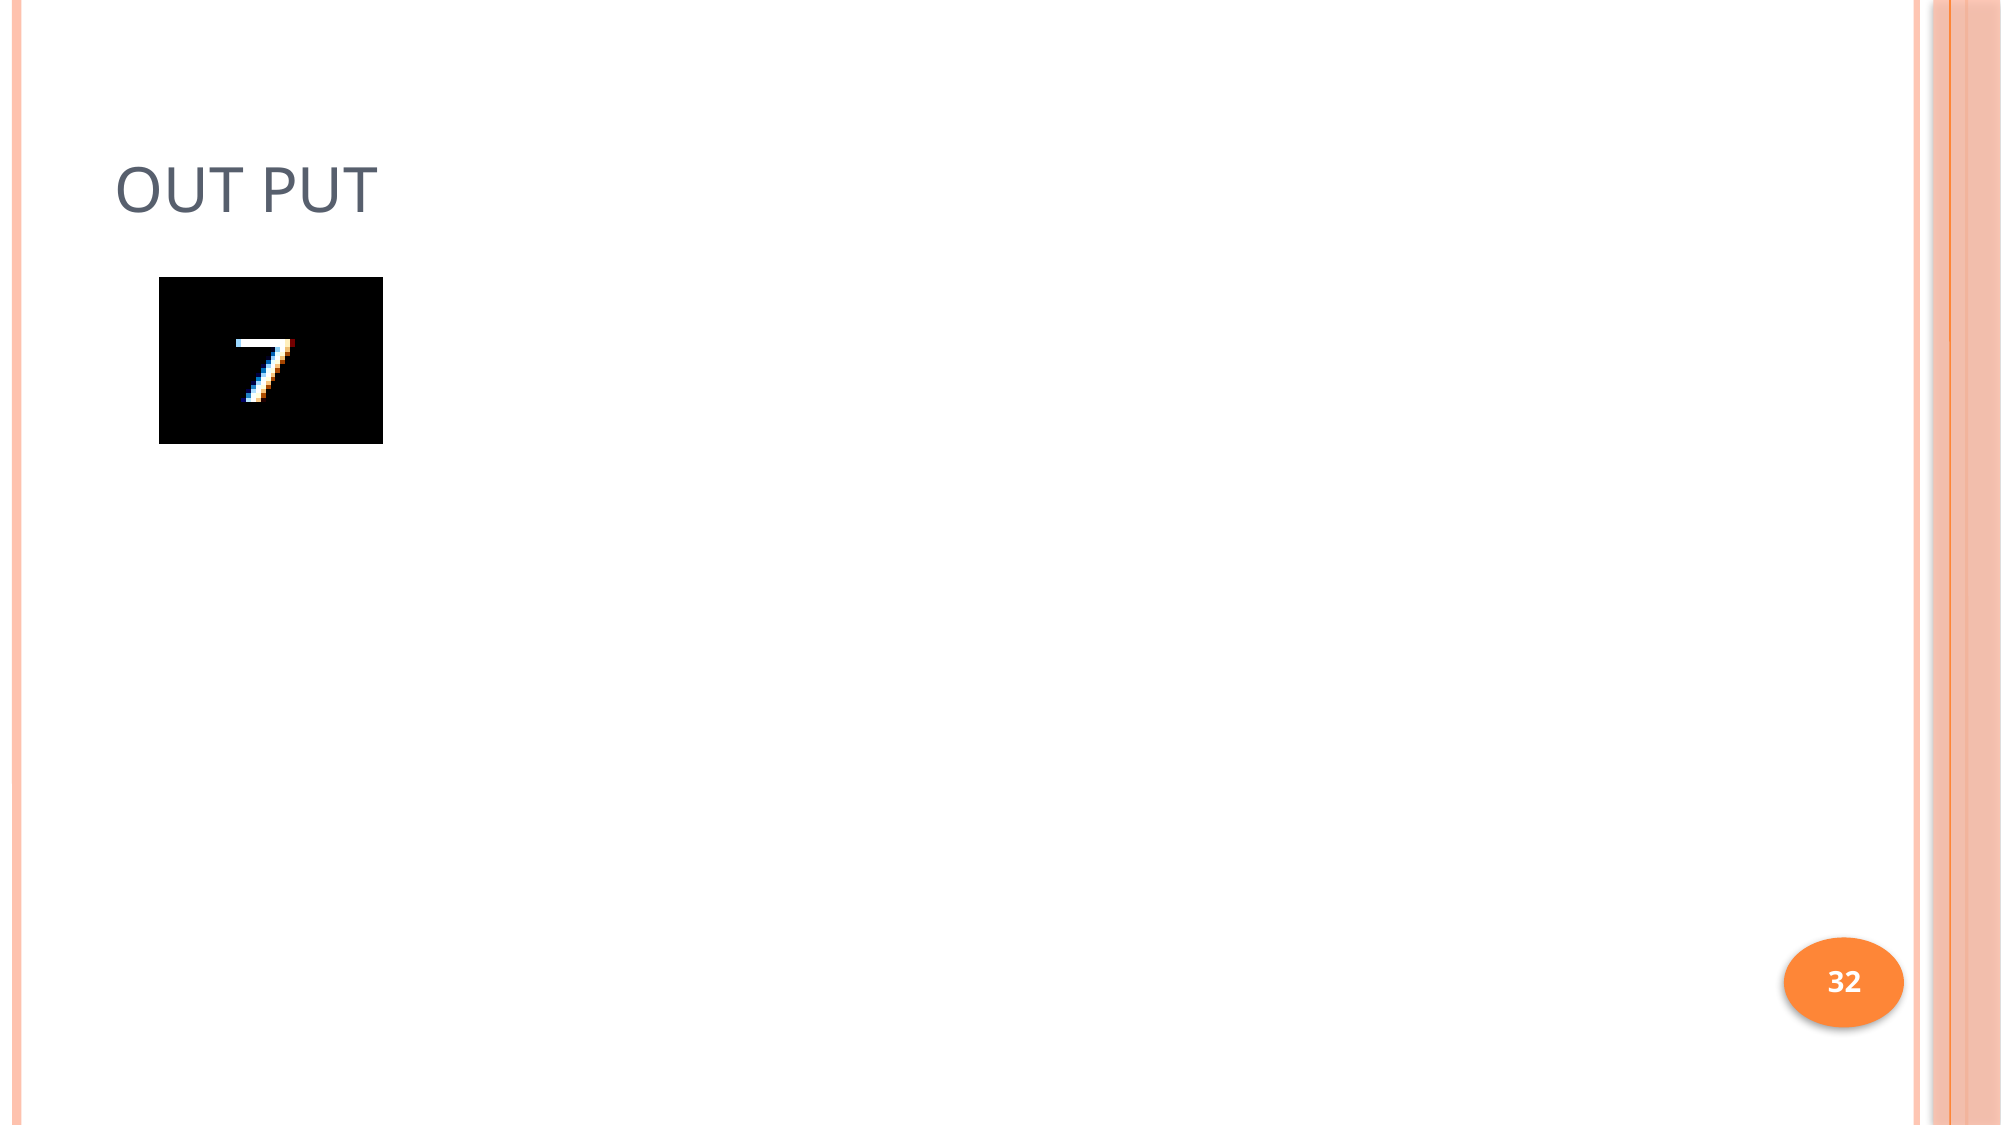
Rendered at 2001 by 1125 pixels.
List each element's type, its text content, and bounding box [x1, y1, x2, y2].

slide_number 32 [1777, 940, 1912, 1027]
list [159, 276, 383, 445]
title Out Put [99, 45, 1734, 233]
